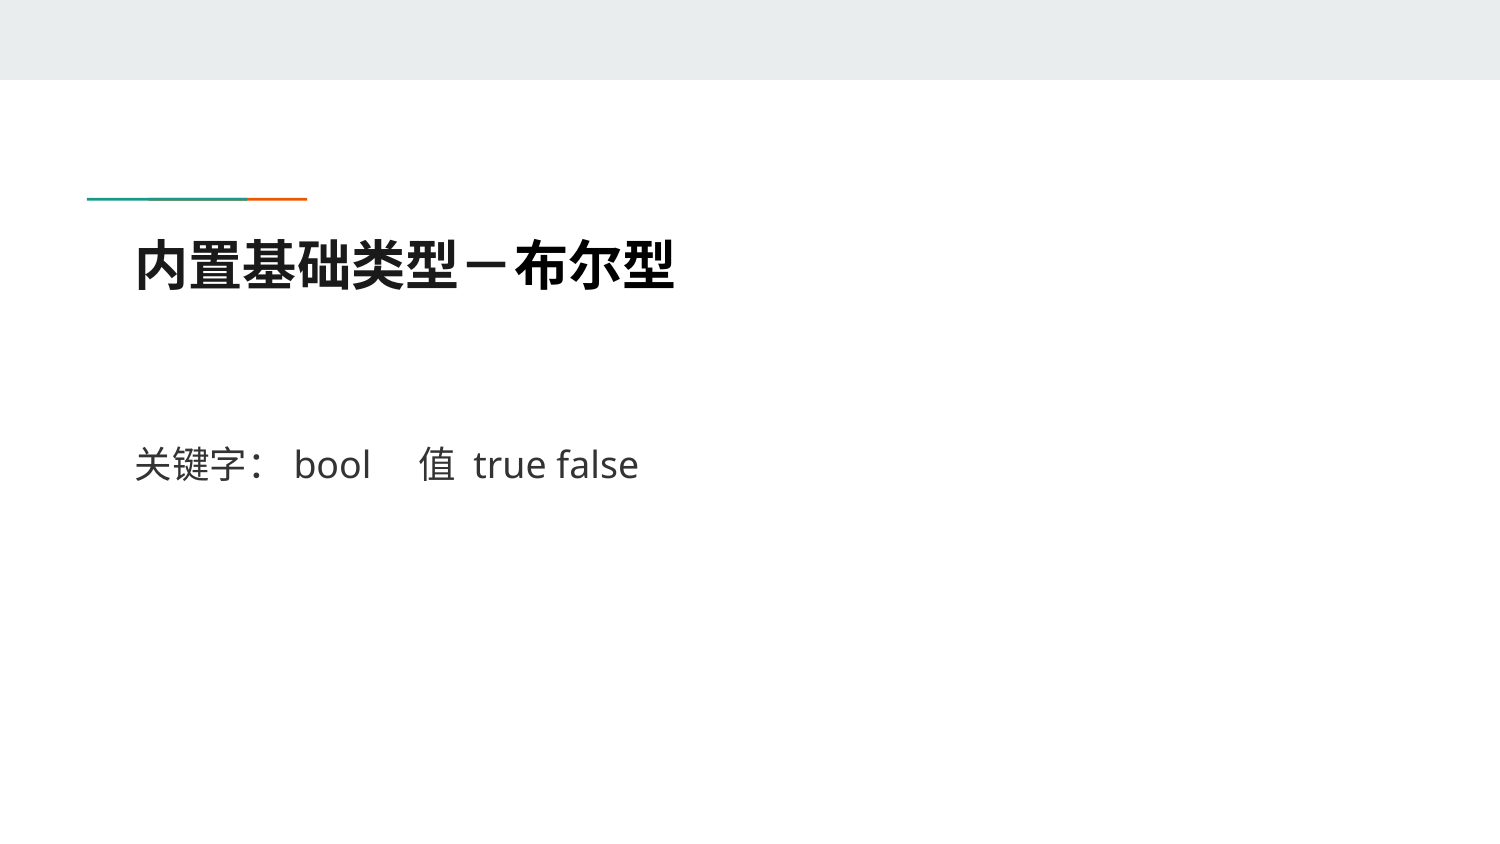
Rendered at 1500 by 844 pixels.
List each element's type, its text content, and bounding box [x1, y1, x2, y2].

title 内置基础类型－布尔型 [119, 216, 1381, 305]
list 关键字：bool 值 true false [119, 341, 1381, 712]
